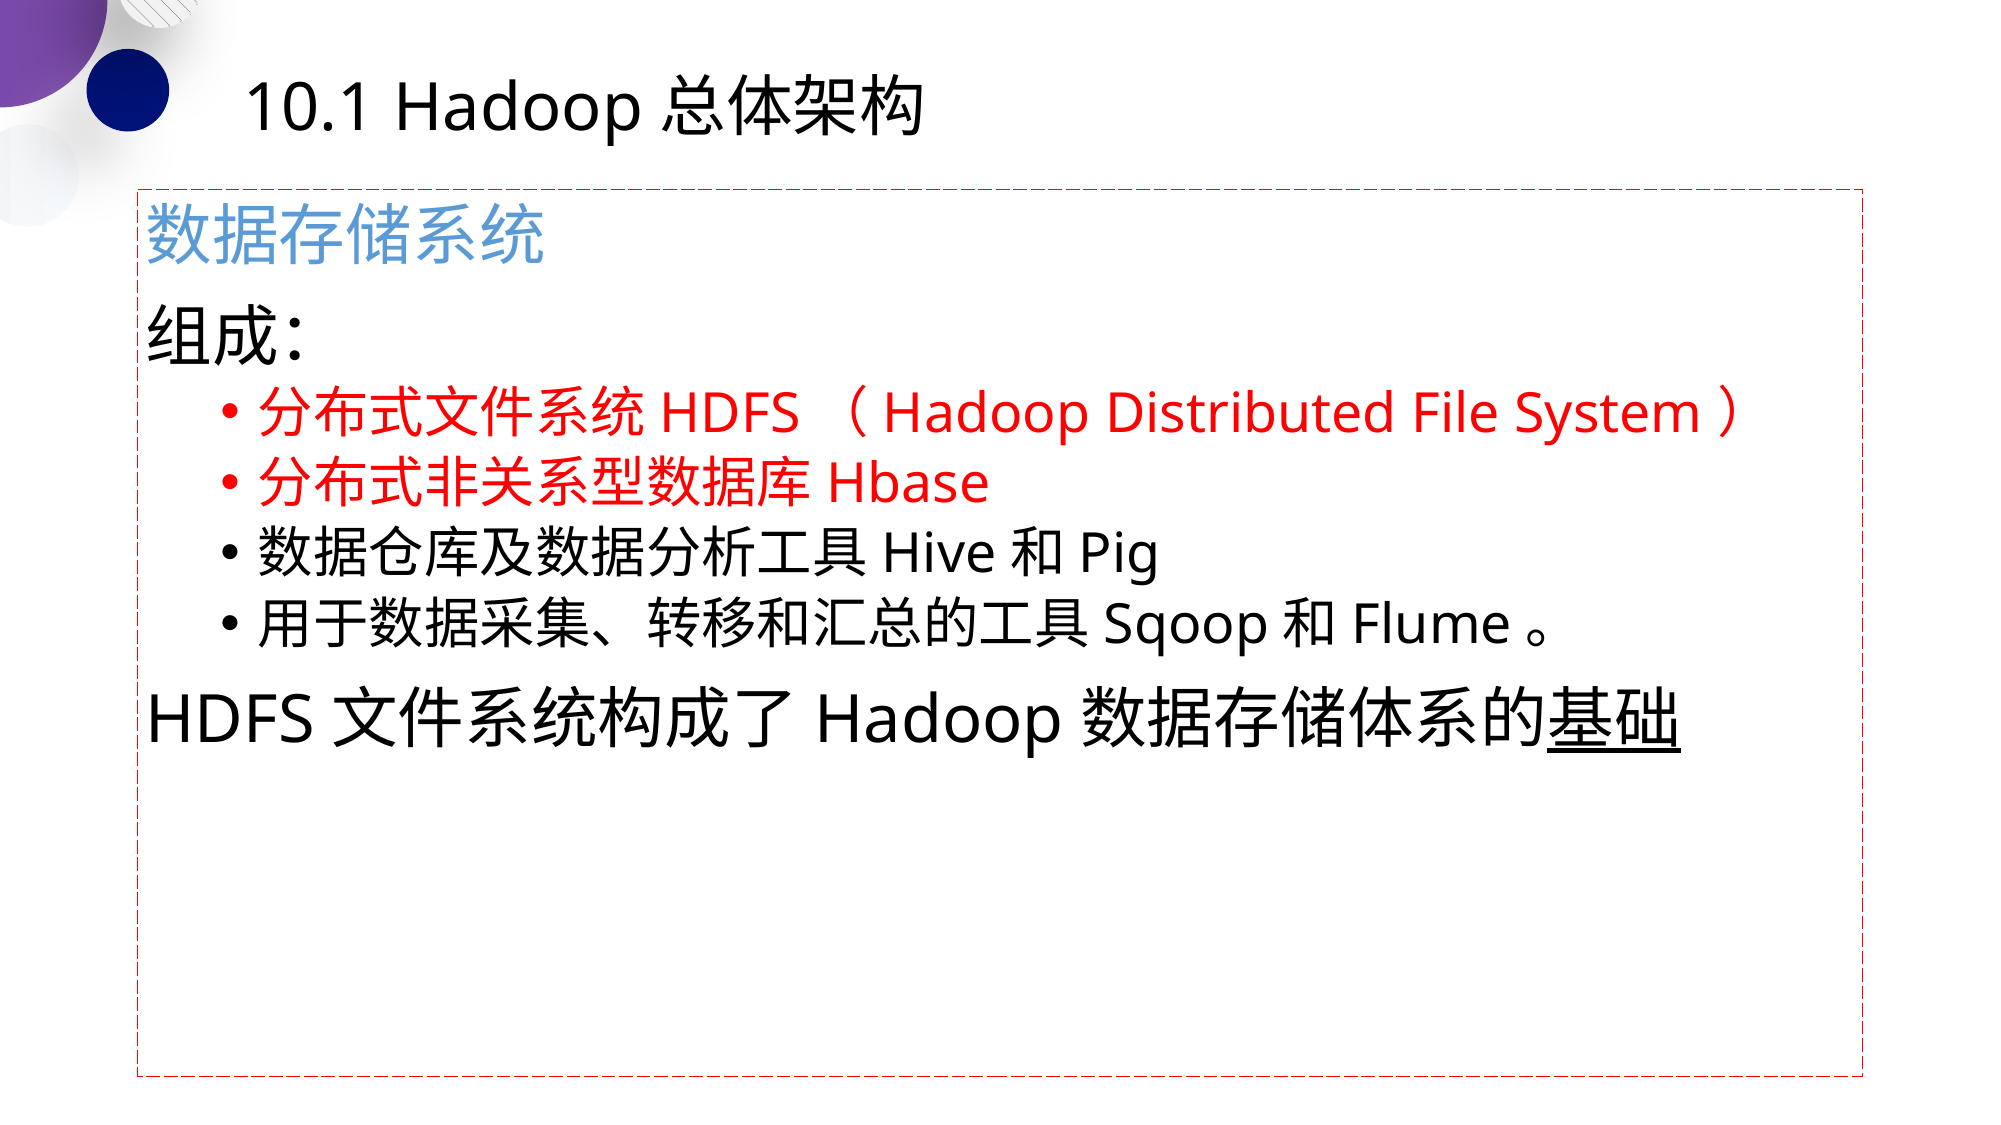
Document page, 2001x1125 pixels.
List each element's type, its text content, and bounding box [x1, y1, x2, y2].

text_box [362, 291, 1638, 975]
list 数据存储系统 组成： 分布式文件系统HDFS（Hadoop Distributed File System） 分布式非关系型数据库Hbase 数据仓库及数据分析工具Hive和Pig 用于数据采集、转移和汇总的工具Sqoop和Flume。 HDFS文件系统构成了Hadoop数据存储体系的基础 [137, 189, 1863, 1077]
slide_number [1550, 1042, 2000, 1103]
title 10.1 Hadoop总体架构 [235, 59, 1863, 159]
